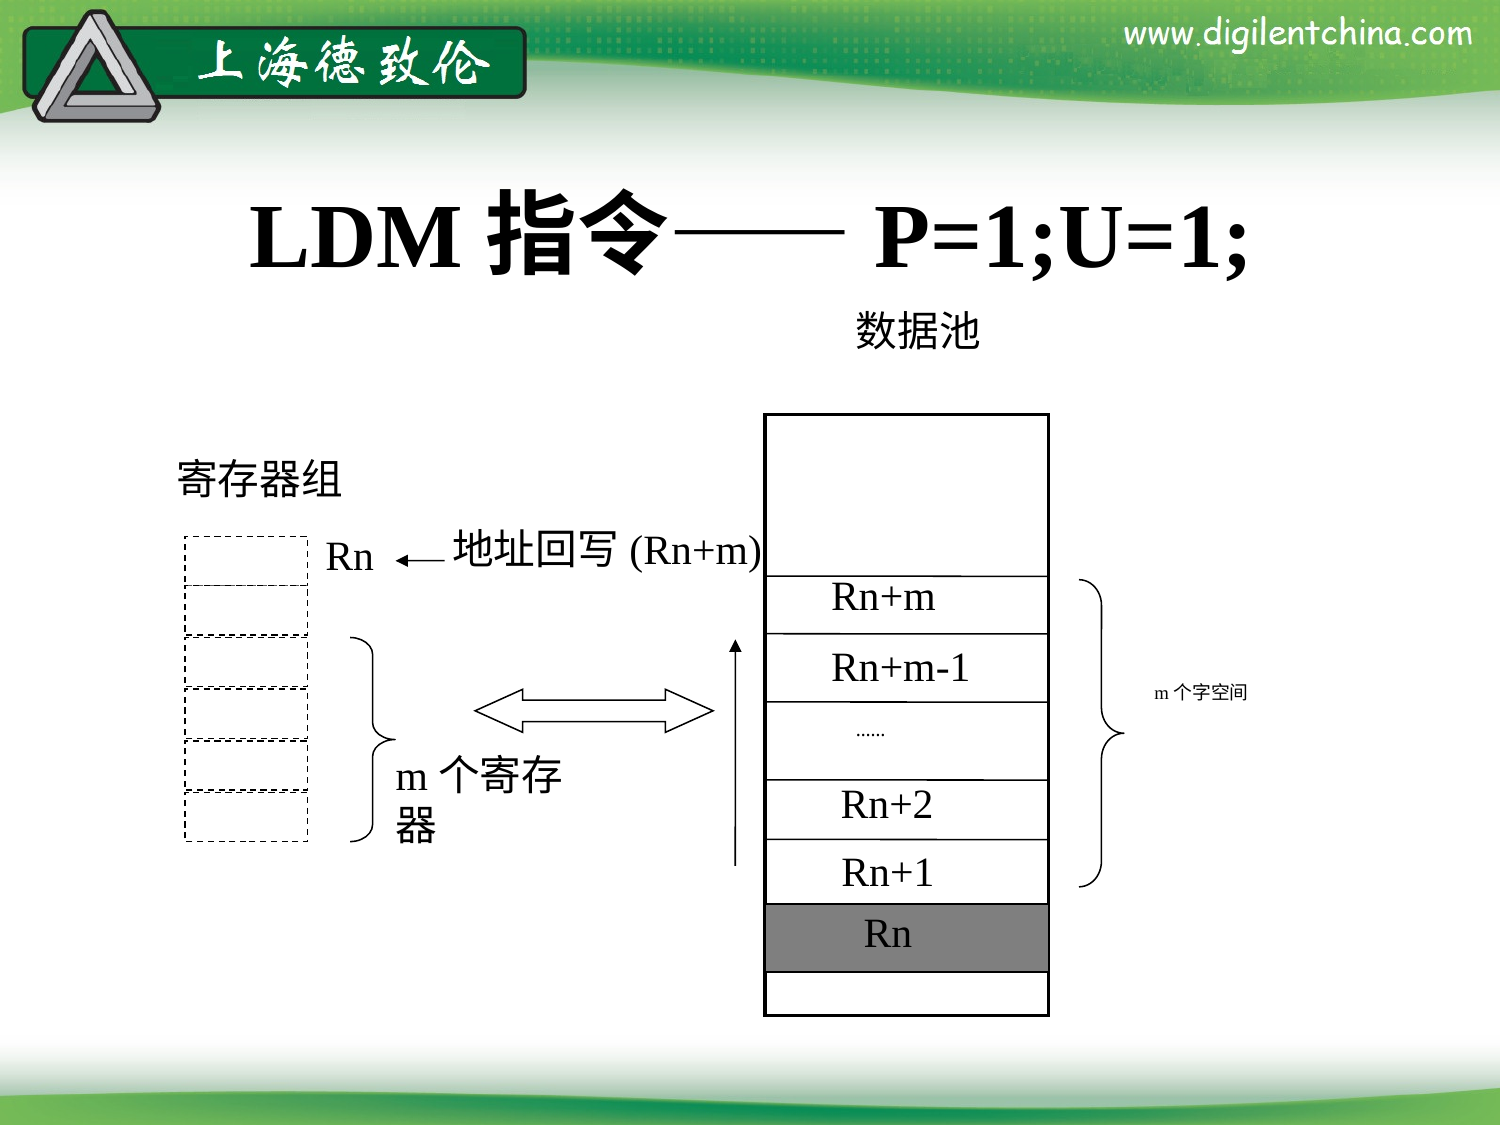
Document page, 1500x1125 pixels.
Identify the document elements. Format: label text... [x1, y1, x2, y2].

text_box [58, 234, 1500, 1057]
picture [0, 1, 1500, 1125]
title LDM指令——P=1;U=1; [76, 137, 1427, 232]
